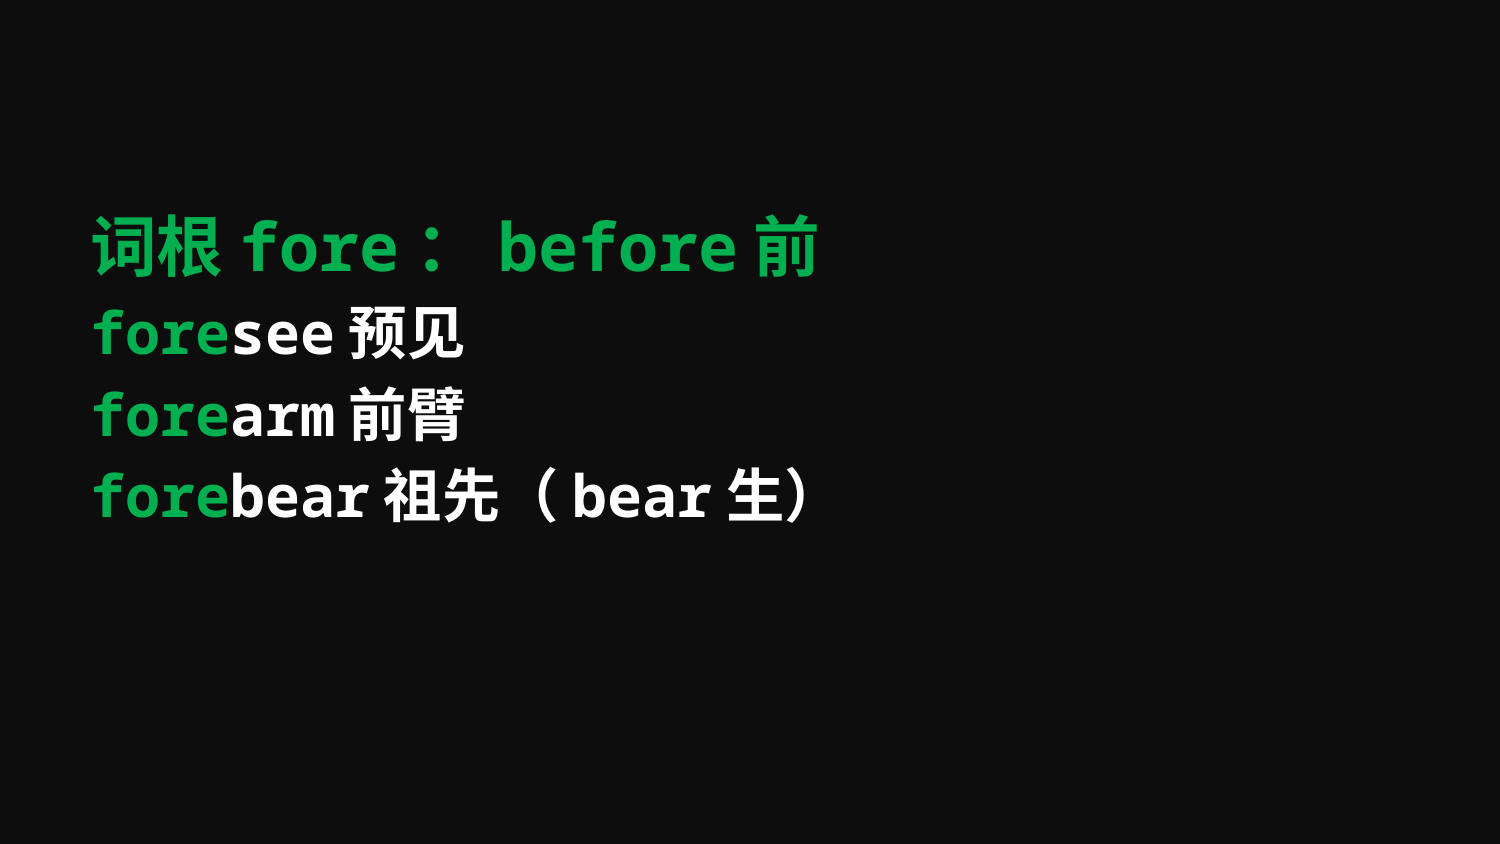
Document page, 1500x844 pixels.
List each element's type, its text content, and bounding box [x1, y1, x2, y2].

list 词根fore：before前 foresee预见 forearm前臂 forebear祖先（bear生） [75, 196, 1425, 754]
